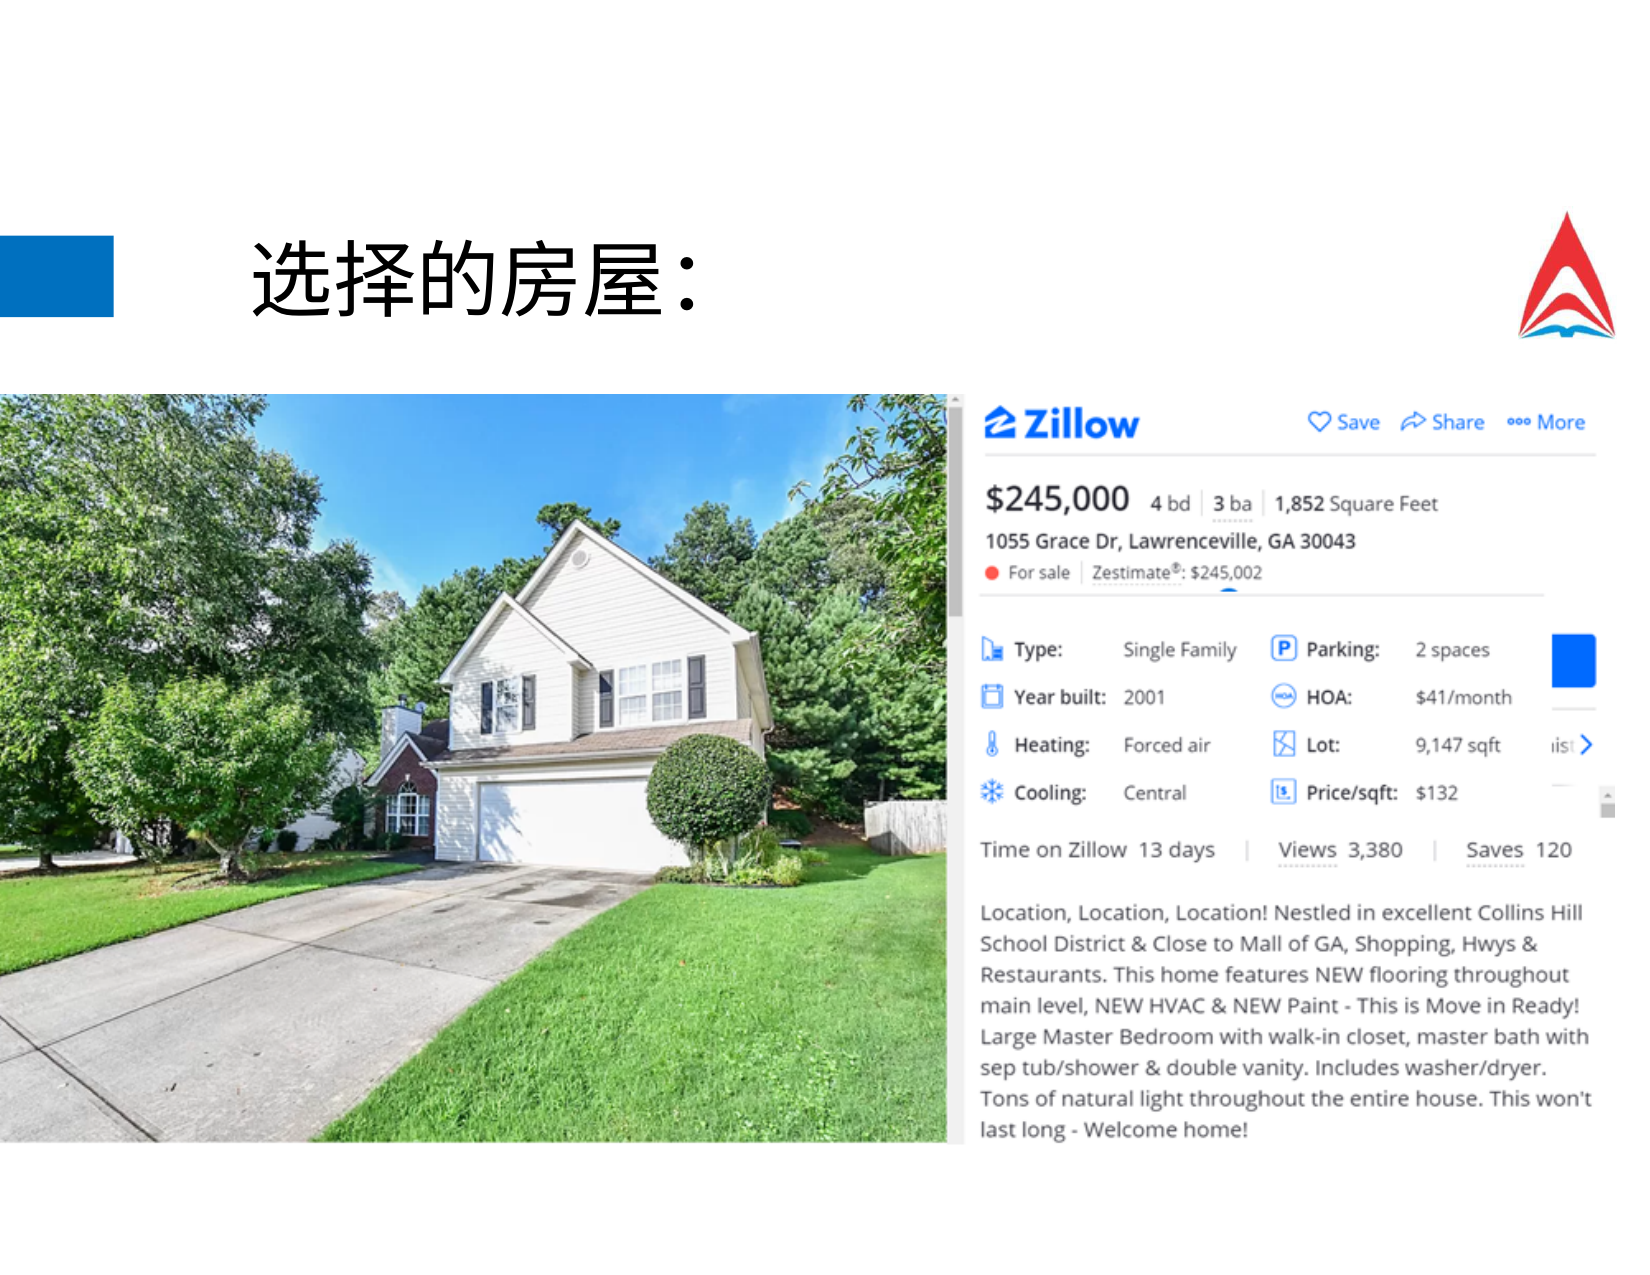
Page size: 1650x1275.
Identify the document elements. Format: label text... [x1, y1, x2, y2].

picture [0, 394, 1615, 1158]
picture [1518, 206, 1617, 344]
text_box 选择的房屋： [234, 212, 1005, 323]
